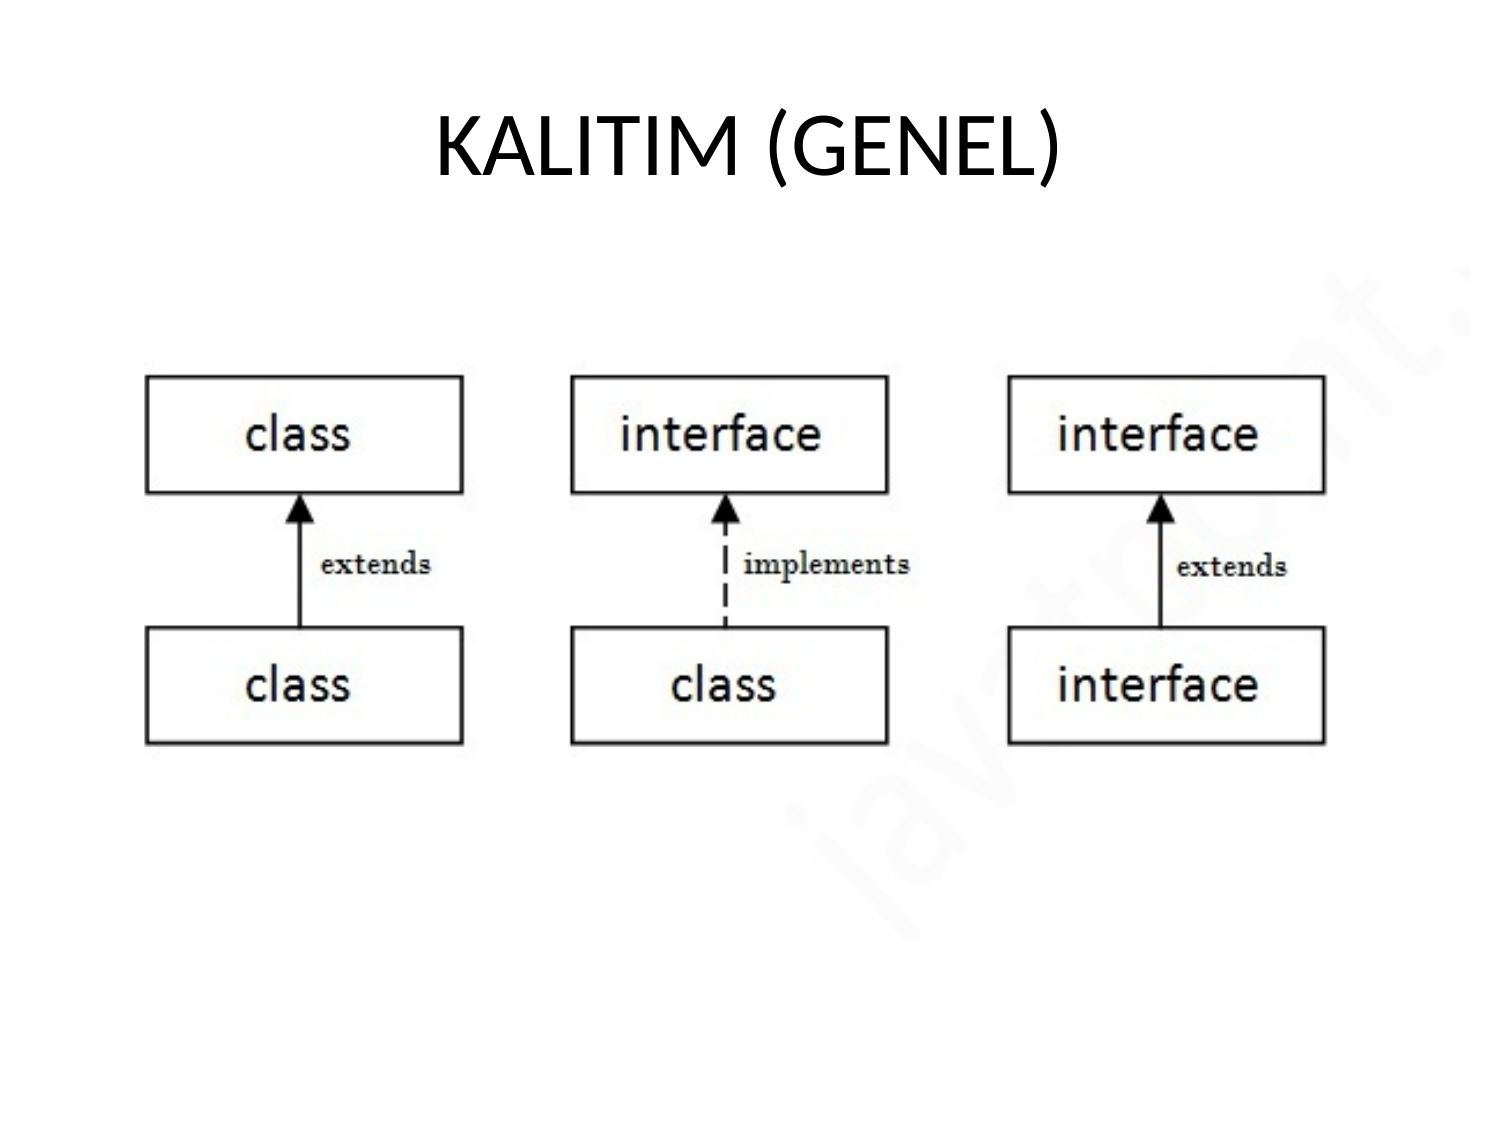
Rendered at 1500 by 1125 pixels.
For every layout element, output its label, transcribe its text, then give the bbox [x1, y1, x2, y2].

picture [105, 266, 1471, 941]
title KALITIM (GENEL) [75, 45, 1425, 233]
